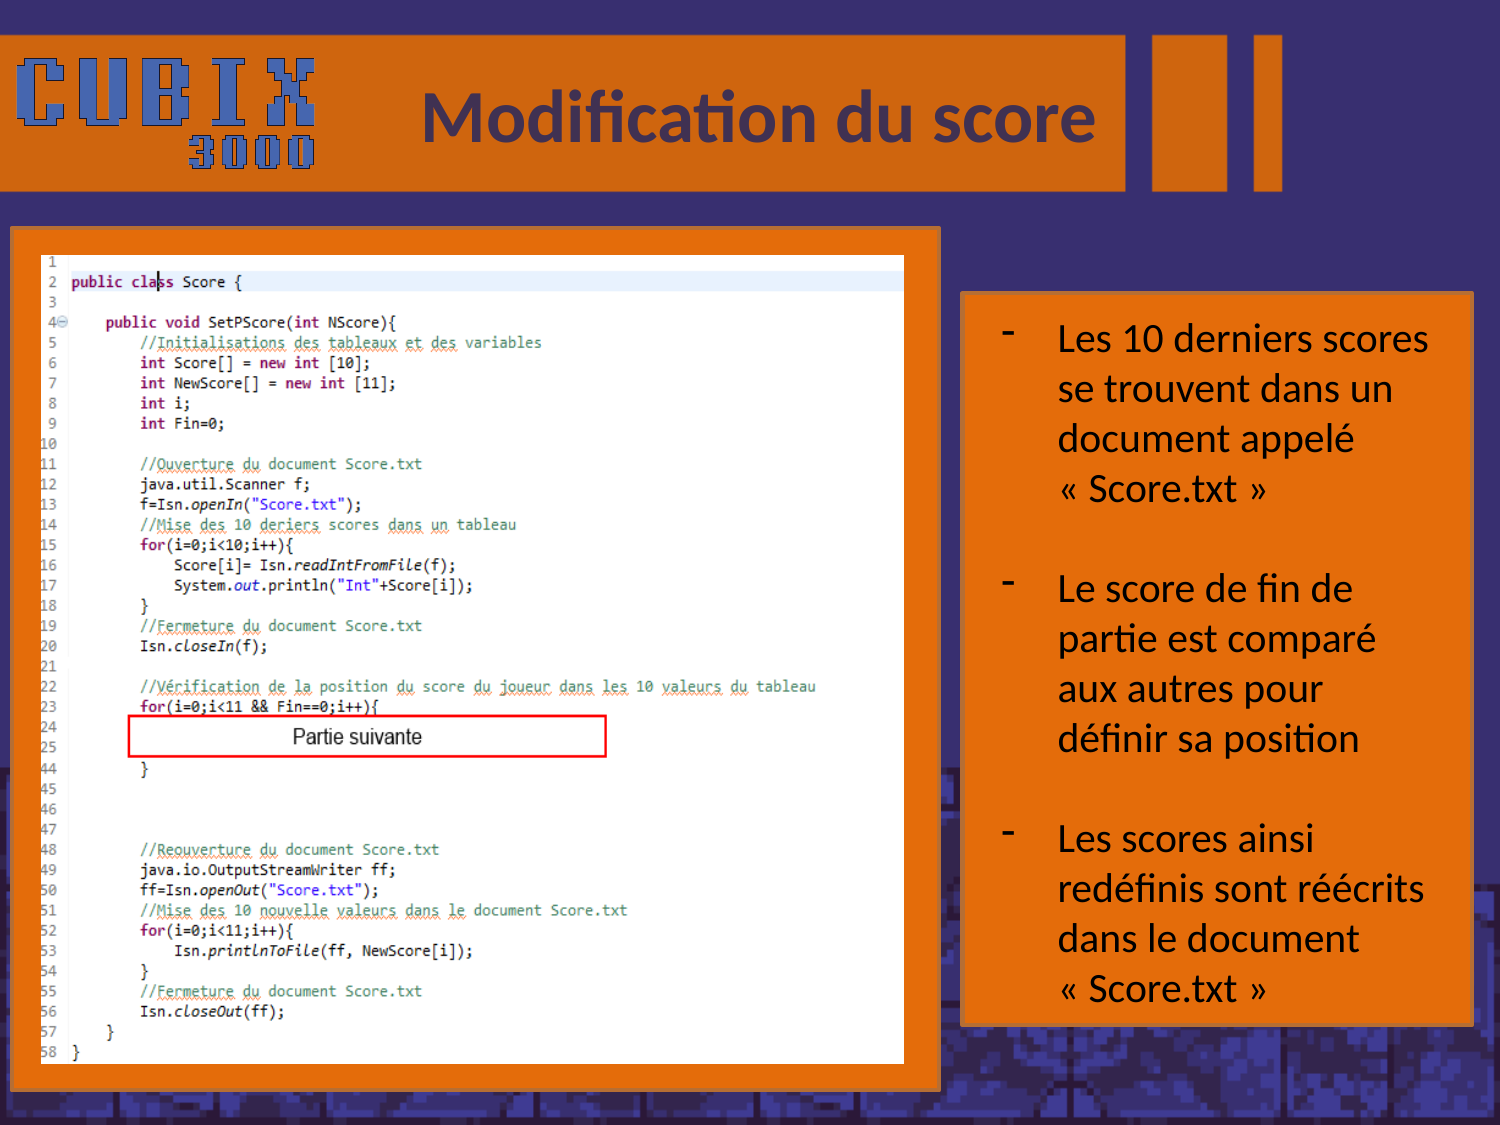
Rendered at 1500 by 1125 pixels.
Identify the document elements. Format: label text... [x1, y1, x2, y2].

text_box Modification du score [406, 59, 1216, 165]
picture [0, 0, 1500, 1125]
text_box Les 10 derniers scores se trouvent dans un document appelé « Score.txt » Le score de fin de partie est comparé aux autres pour définir sa position Les scores ainsi redéfinis sont réécrits dans le document « Score.txt » [986, 303, 1449, 1019]
text_box [960, 291, 1474, 1027]
text_box [10, 226, 941, 1092]
